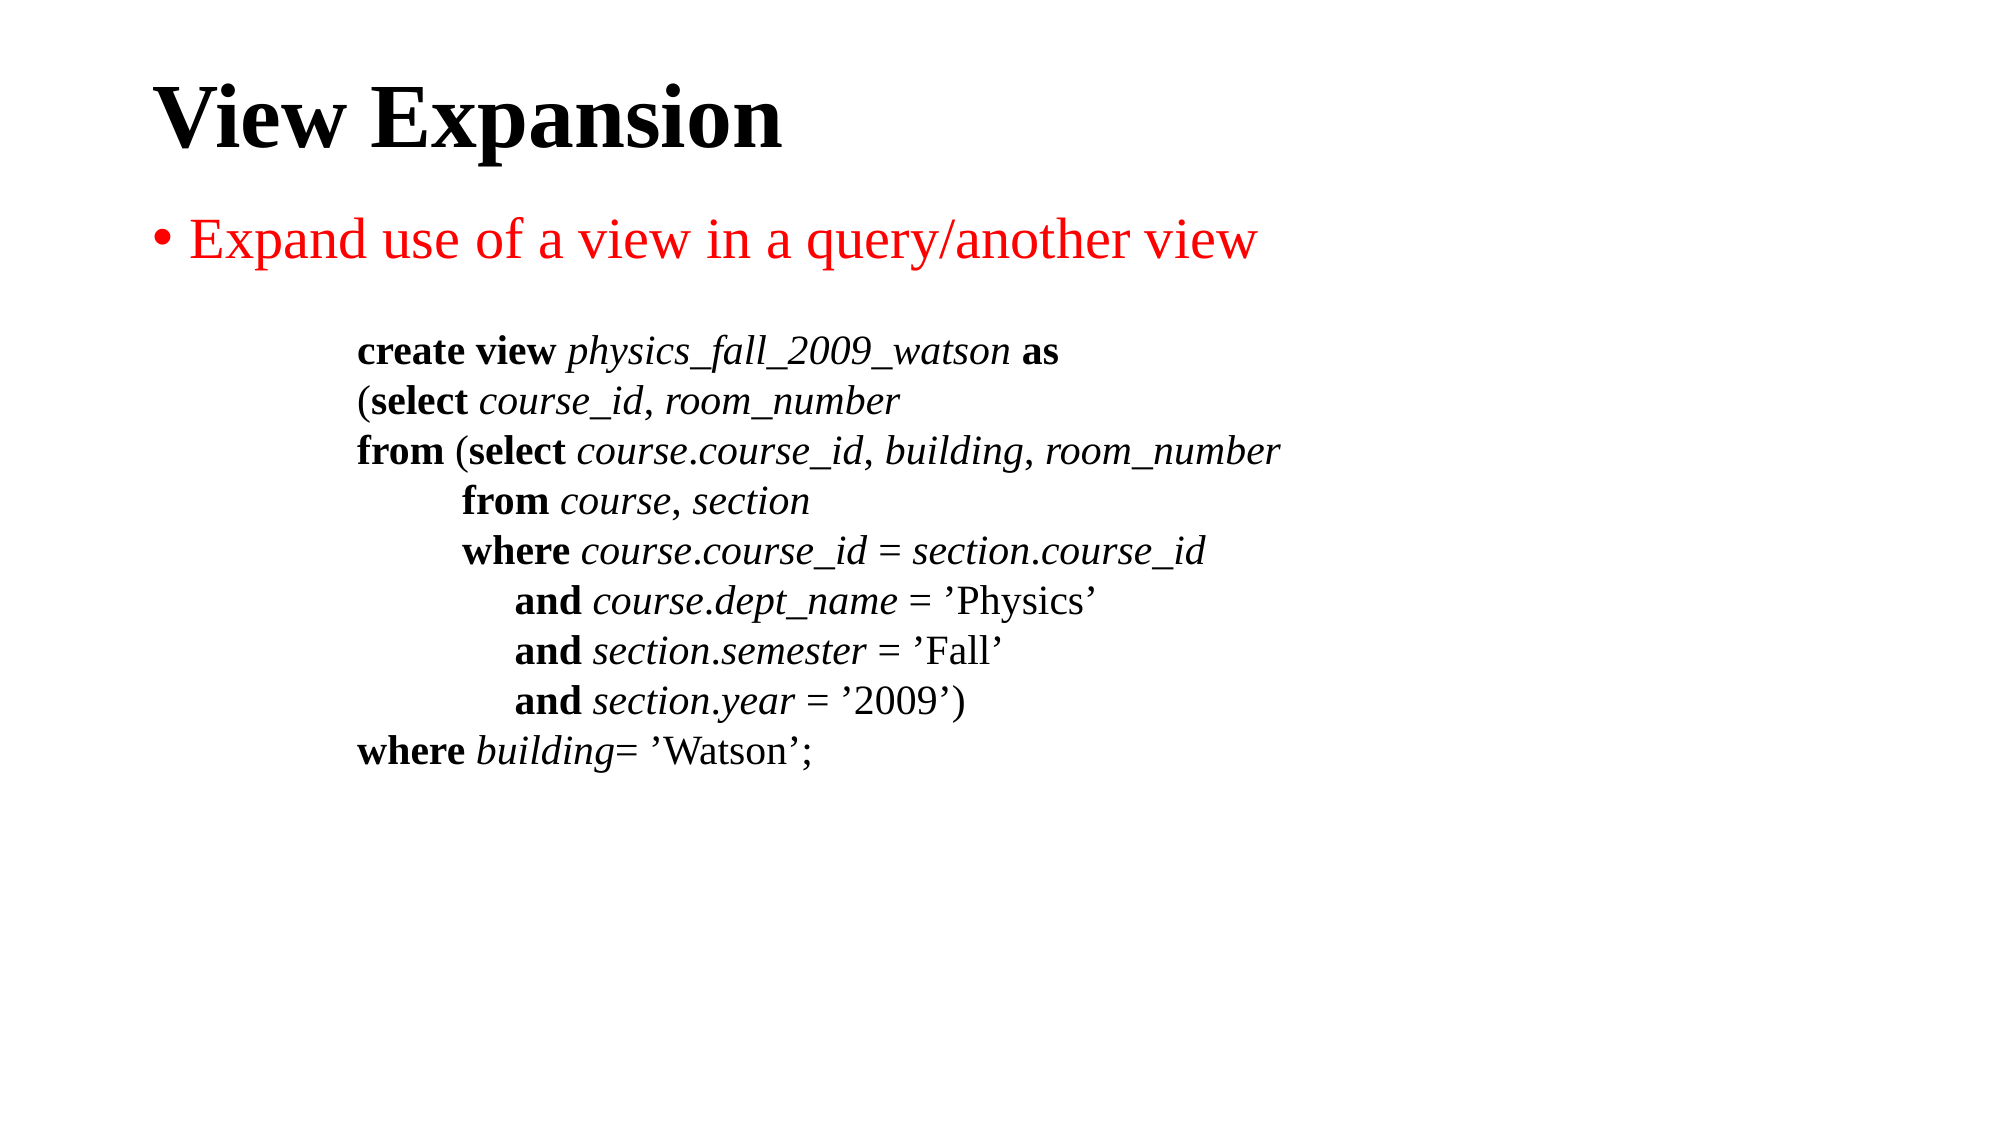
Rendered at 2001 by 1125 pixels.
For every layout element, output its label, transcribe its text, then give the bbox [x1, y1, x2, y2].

title View Expansion [137, 59, 1863, 176]
text_box create view physics_fall_2009_watson as (select course_id, room_number from (select course.course_id, building, room_number from course, section where course.course_id = section.course_id and course.dept_name = ’Physics’ and section.semester = ’Fall’ and section.year = ’2009’) where building= ’Watson’; [342, 315, 1565, 831]
list Expand use of a view in a query/another view [137, 200, 1863, 1014]
